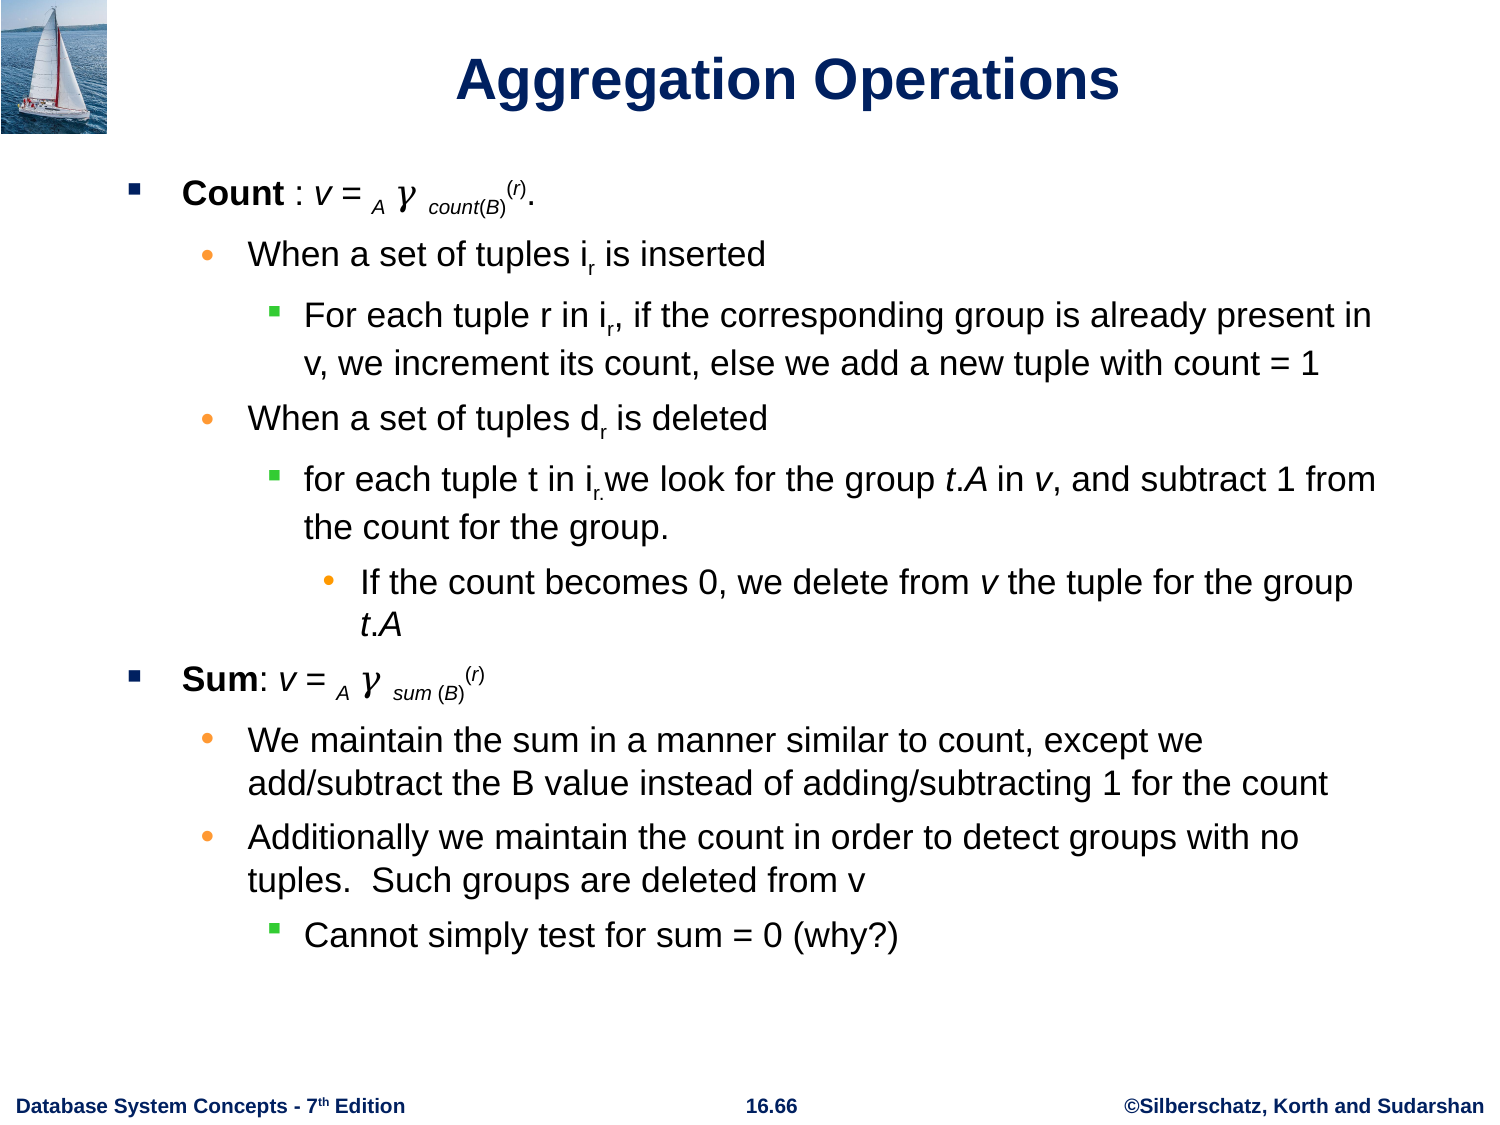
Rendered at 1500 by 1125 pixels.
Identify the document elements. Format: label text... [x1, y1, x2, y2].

title Aggregation Operations [125, 18, 1452, 120]
list Count : v = A 𝛾 count(B)(r). When a set of tuples ir is inserted For each tuple r in ir, if the corresponding group is already present in v, we increment its count, else we add a new tuple with count = 1 When a set of tuples dr is deleted for each tuple t in ir.we look for the group t.A in v, and subtract 1 from the count for the group. If the count becomes 0, we delete from v the tuple for the group t.A Sum: v = A 𝛾 sum (B)(r) We maintain the sum in a manner similar to count, except we add/subtract the B value instead of adding/subtracting 1 for the count Additionally we maintain the count in order to detect groups with no tuples. Such groups are deleted from v Cannot simply test for sum = 0 (why?) [110, 162, 1409, 1042]
picture [1, 0, 107, 134]
